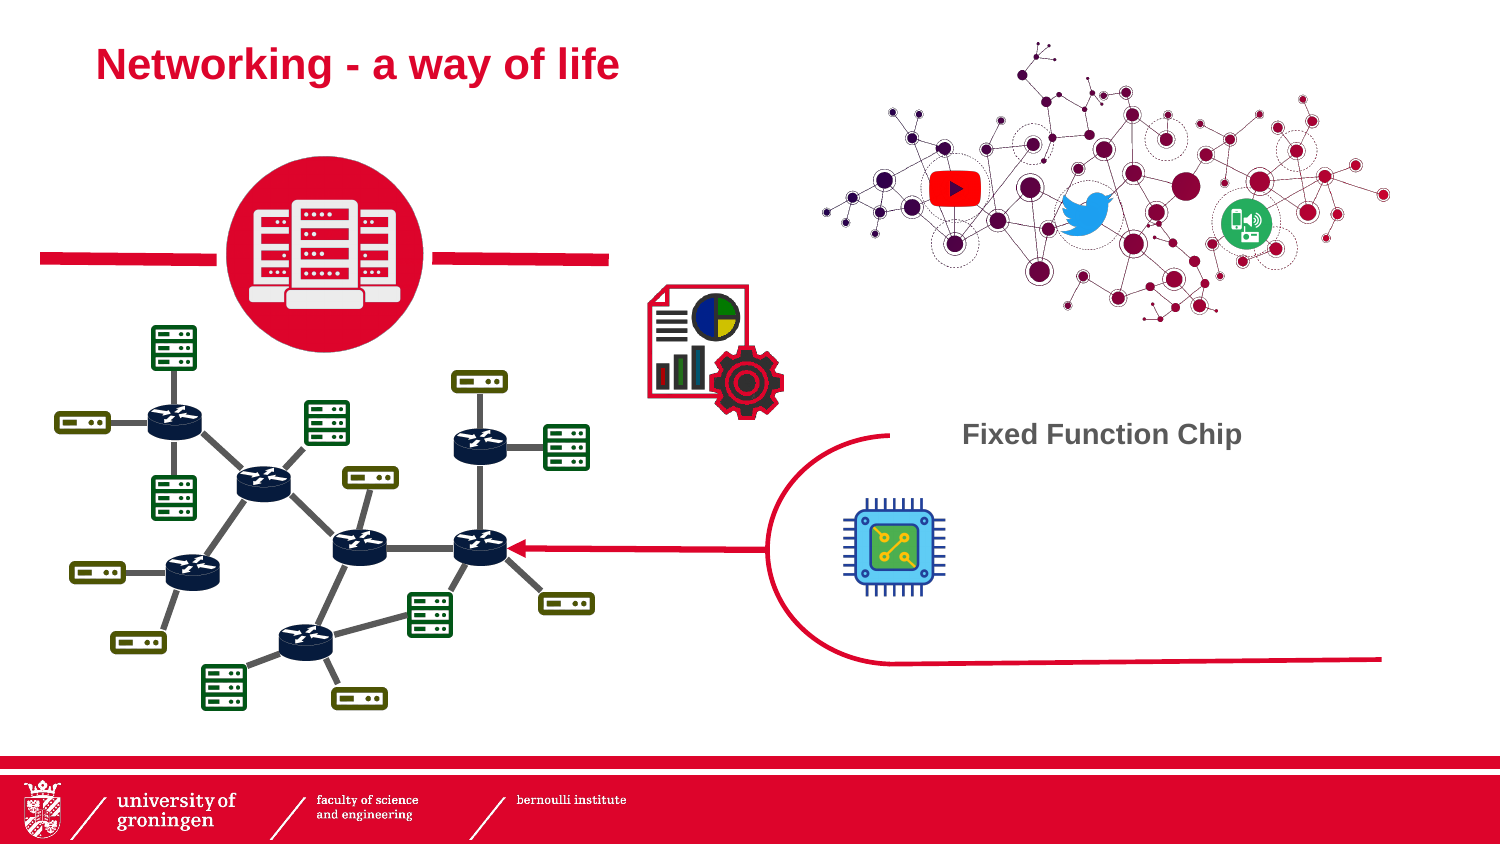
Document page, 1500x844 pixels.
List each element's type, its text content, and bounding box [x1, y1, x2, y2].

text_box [54, 324, 595, 711]
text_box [39, 146, 609, 373]
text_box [110, 370, 544, 684]
picture [822, 42, 1390, 322]
picture [23, 779, 656, 840]
text_box Networking - a way of life [80, 20, 648, 104]
text_box [0, 775, 1500, 844]
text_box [506, 400, 1382, 679]
text_box [0, 757, 1500, 769]
picture [645, 281, 786, 400]
